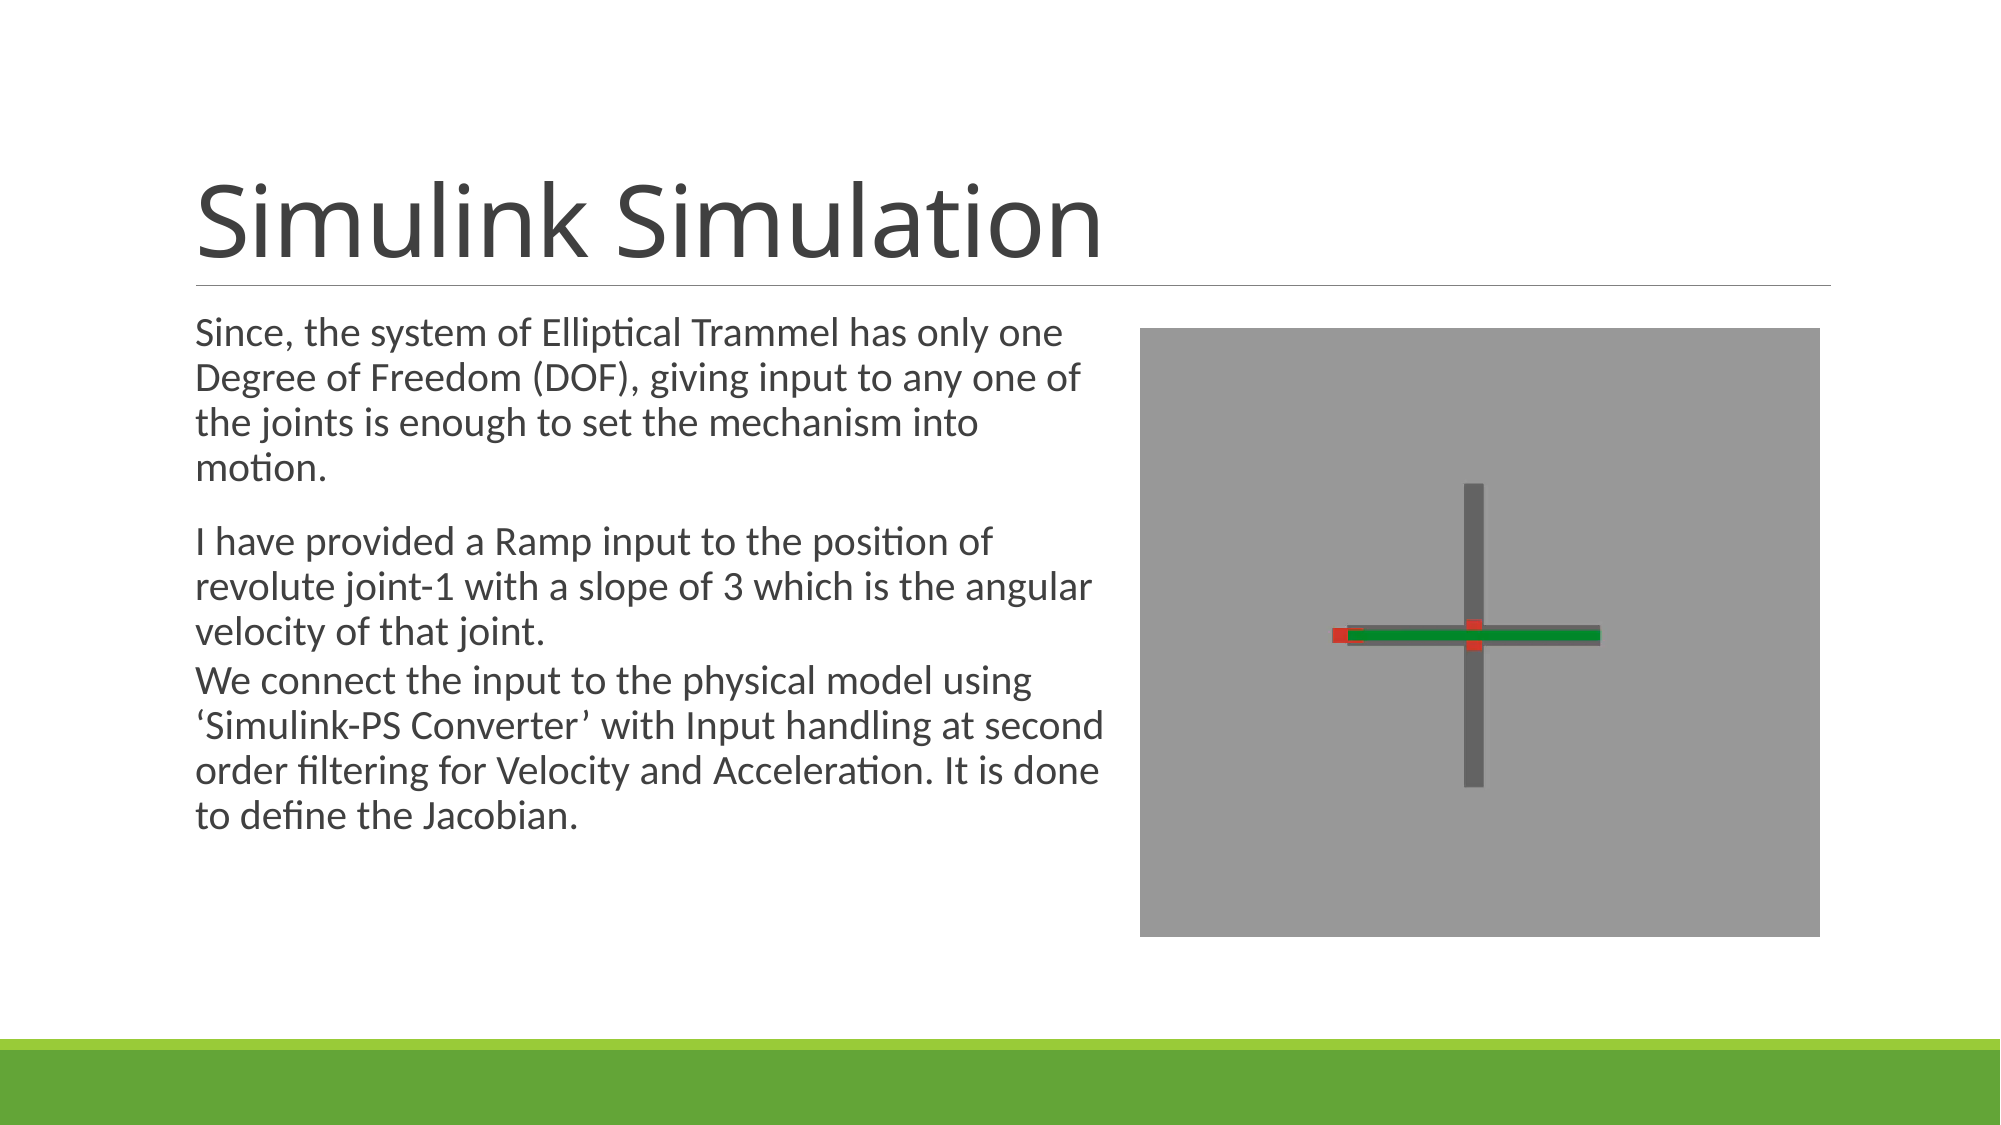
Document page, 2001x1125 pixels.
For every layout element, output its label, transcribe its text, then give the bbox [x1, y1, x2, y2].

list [1139, 327, 1821, 938]
title Simulink Simulation [180, 47, 1830, 285]
list Since, the system of Elliptical Trammel has only one Degree of Freedom (DOF), giving input to any one of the joints is enough to set the mechanism into motion. I have provided a Ramp input to the position of revolute joint-1 with a slope of 3 which is the angular velocity of that joint. We connect the input to the physical model using ‘Simulink-PS Converter’ with Input handling at second order filtering for Velocity and Acceleration. It is done to define the Jacobian. [180, 302, 1112, 963]
